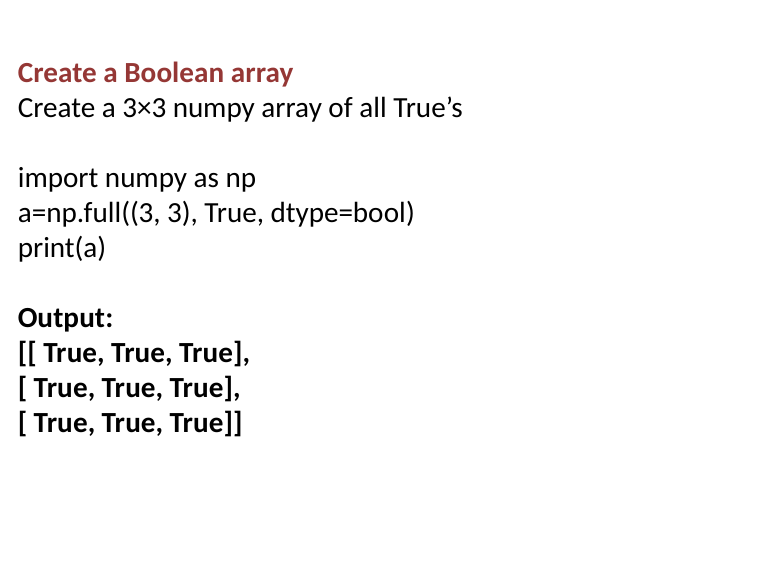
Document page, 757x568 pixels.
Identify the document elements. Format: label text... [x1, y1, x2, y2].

text_box Create a Boolean array Create a 3×3 numpy array of all True’s import numpy as np a=np.full((3, 3), True, dtype=bool) print(a) Output: [[ True, True, True], [ True, True, True], [ True, True, True]] [3, 46, 744, 481]
